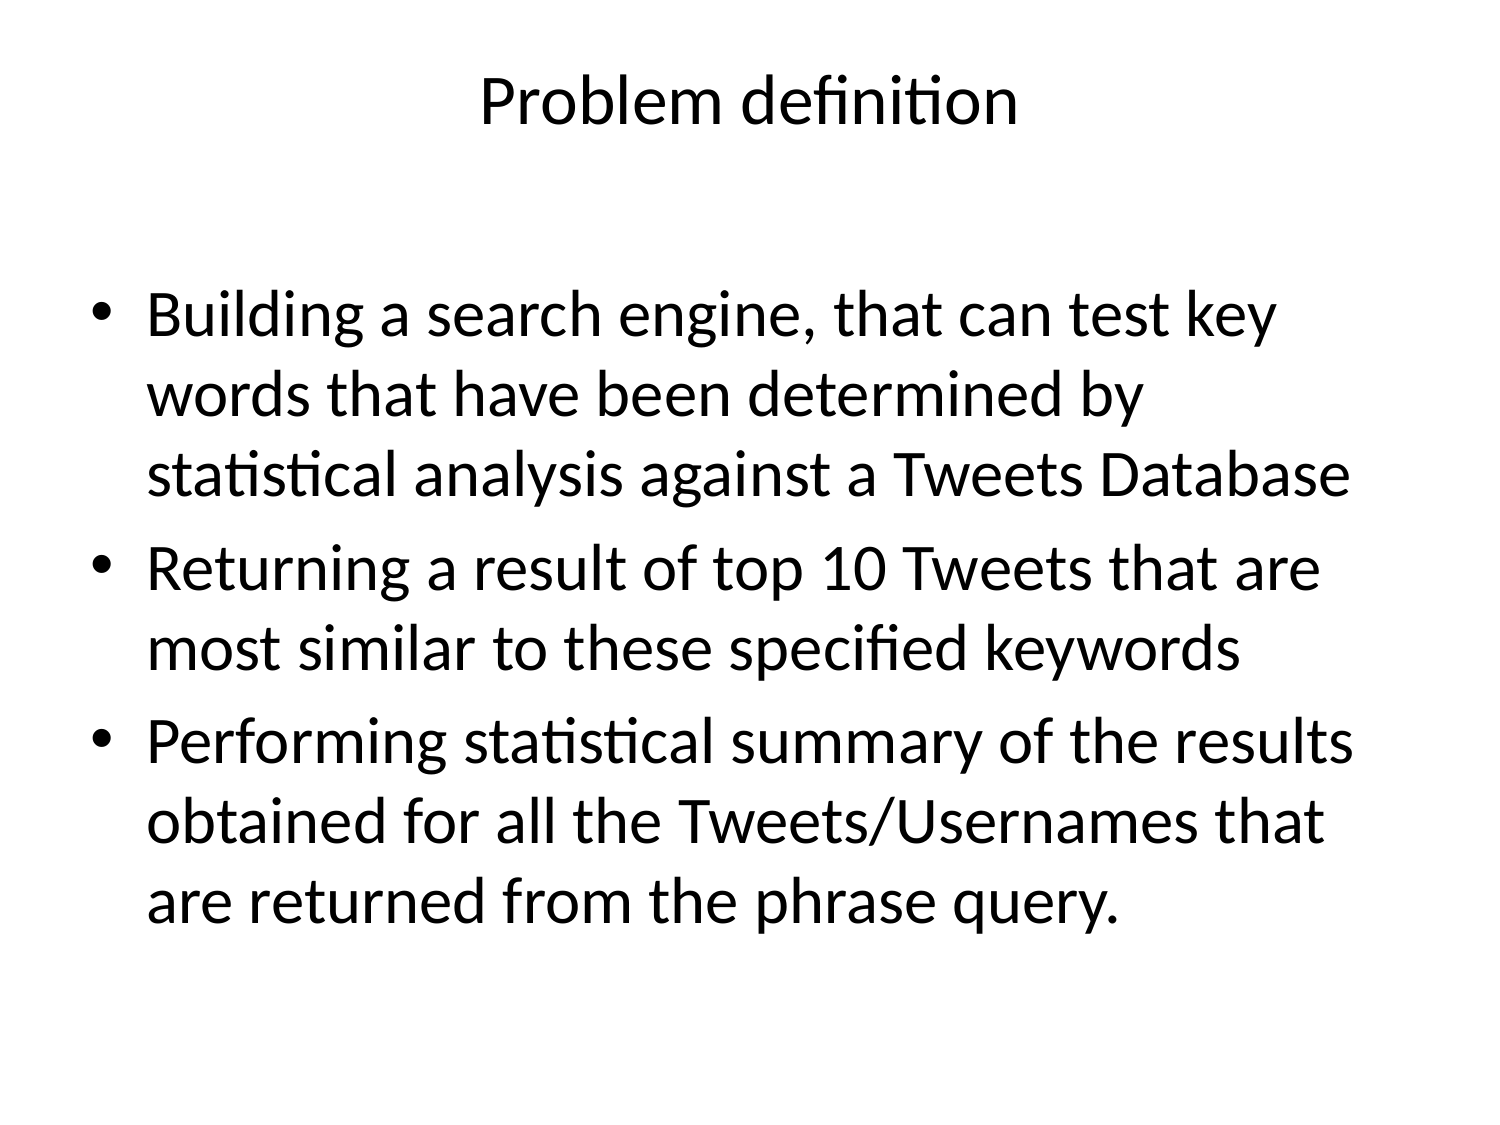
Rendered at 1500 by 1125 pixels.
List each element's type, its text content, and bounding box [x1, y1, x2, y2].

list Building a search engine, that can test key words that have been determined by statistical analysis against a Tweets Database Returning a result of top 10 Tweets that are most similar to these specified keywords Performing statistical summary of the results obtained for all the Tweets/Usernames that are returned from the phrase query. [75, 262, 1425, 1005]
title Problem definition [75, 45, 1425, 233]
